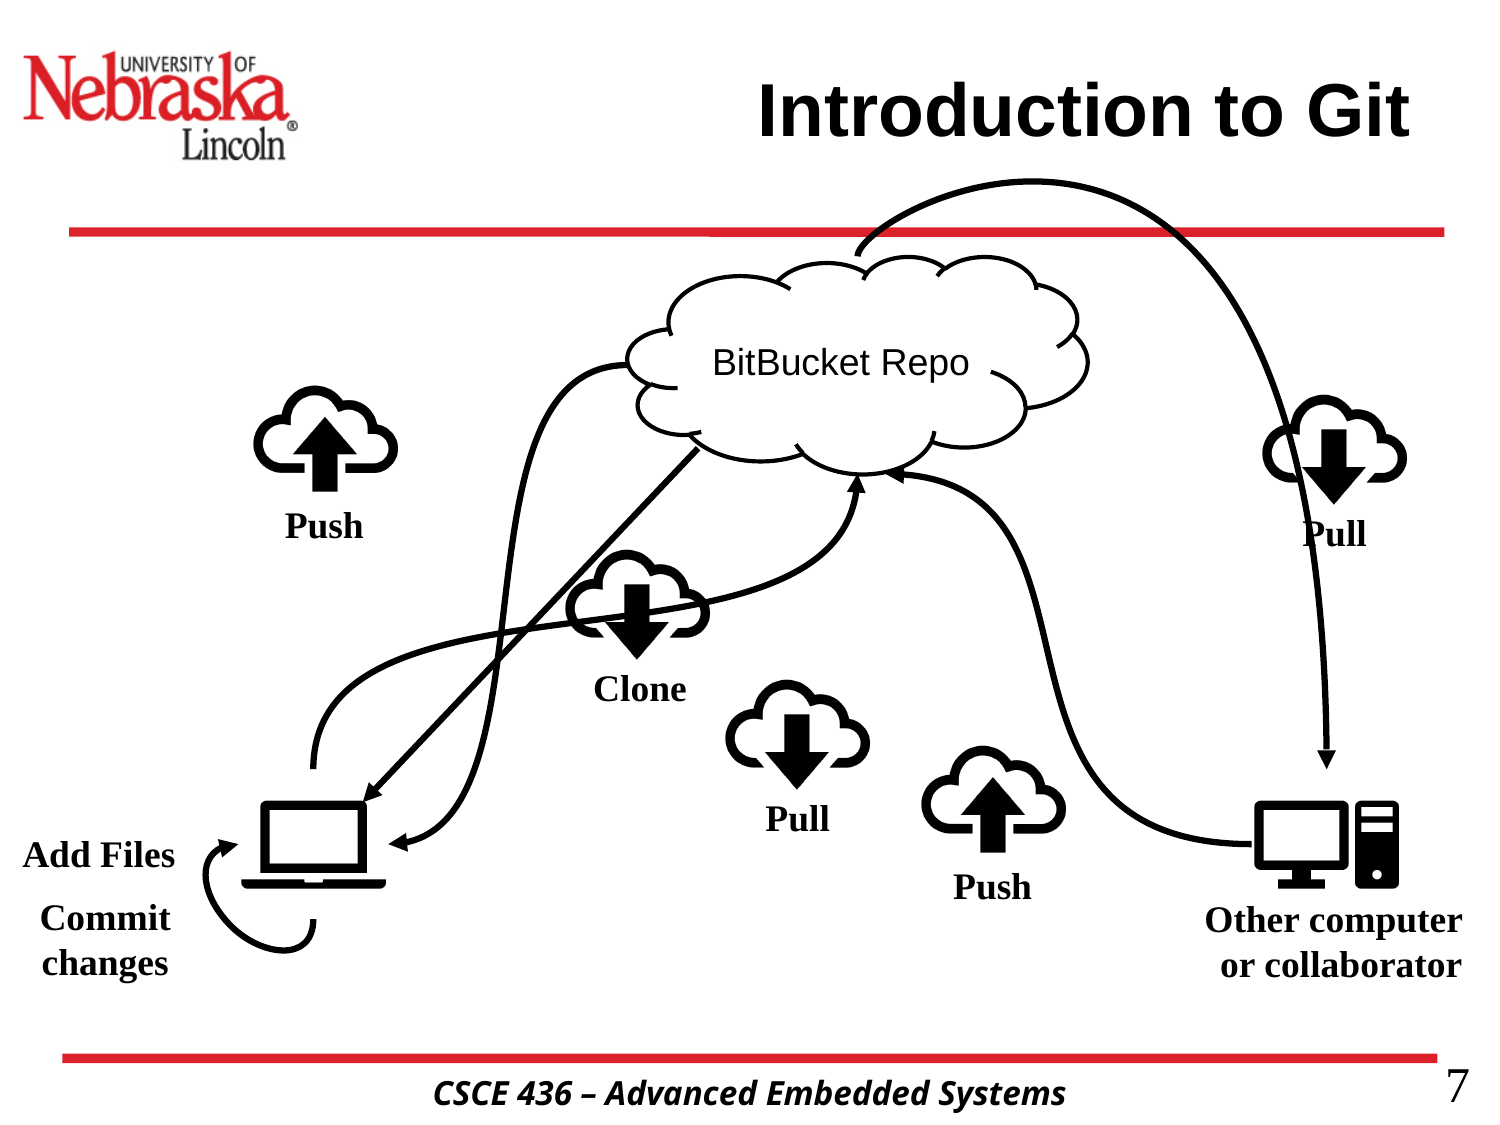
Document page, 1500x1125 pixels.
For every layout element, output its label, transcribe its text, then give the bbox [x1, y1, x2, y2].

title Introduction to Git [313, 12, 1427, 201]
text_box Commit changes [19, 928, 192, 991]
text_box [884, 473, 1252, 916]
picture [1, 32, 313, 181]
picture [238, 768, 389, 920]
text_box BitBucket Repo [625, 254, 1090, 476]
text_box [249, 364, 631, 770]
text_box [388, 473, 874, 847]
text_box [1086, 364, 1410, 770]
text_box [6, 822, 316, 920]
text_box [362, 447, 713, 803]
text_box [1175, 768, 1478, 995]
slide_number 7 [1134, 1045, 1486, 1124]
